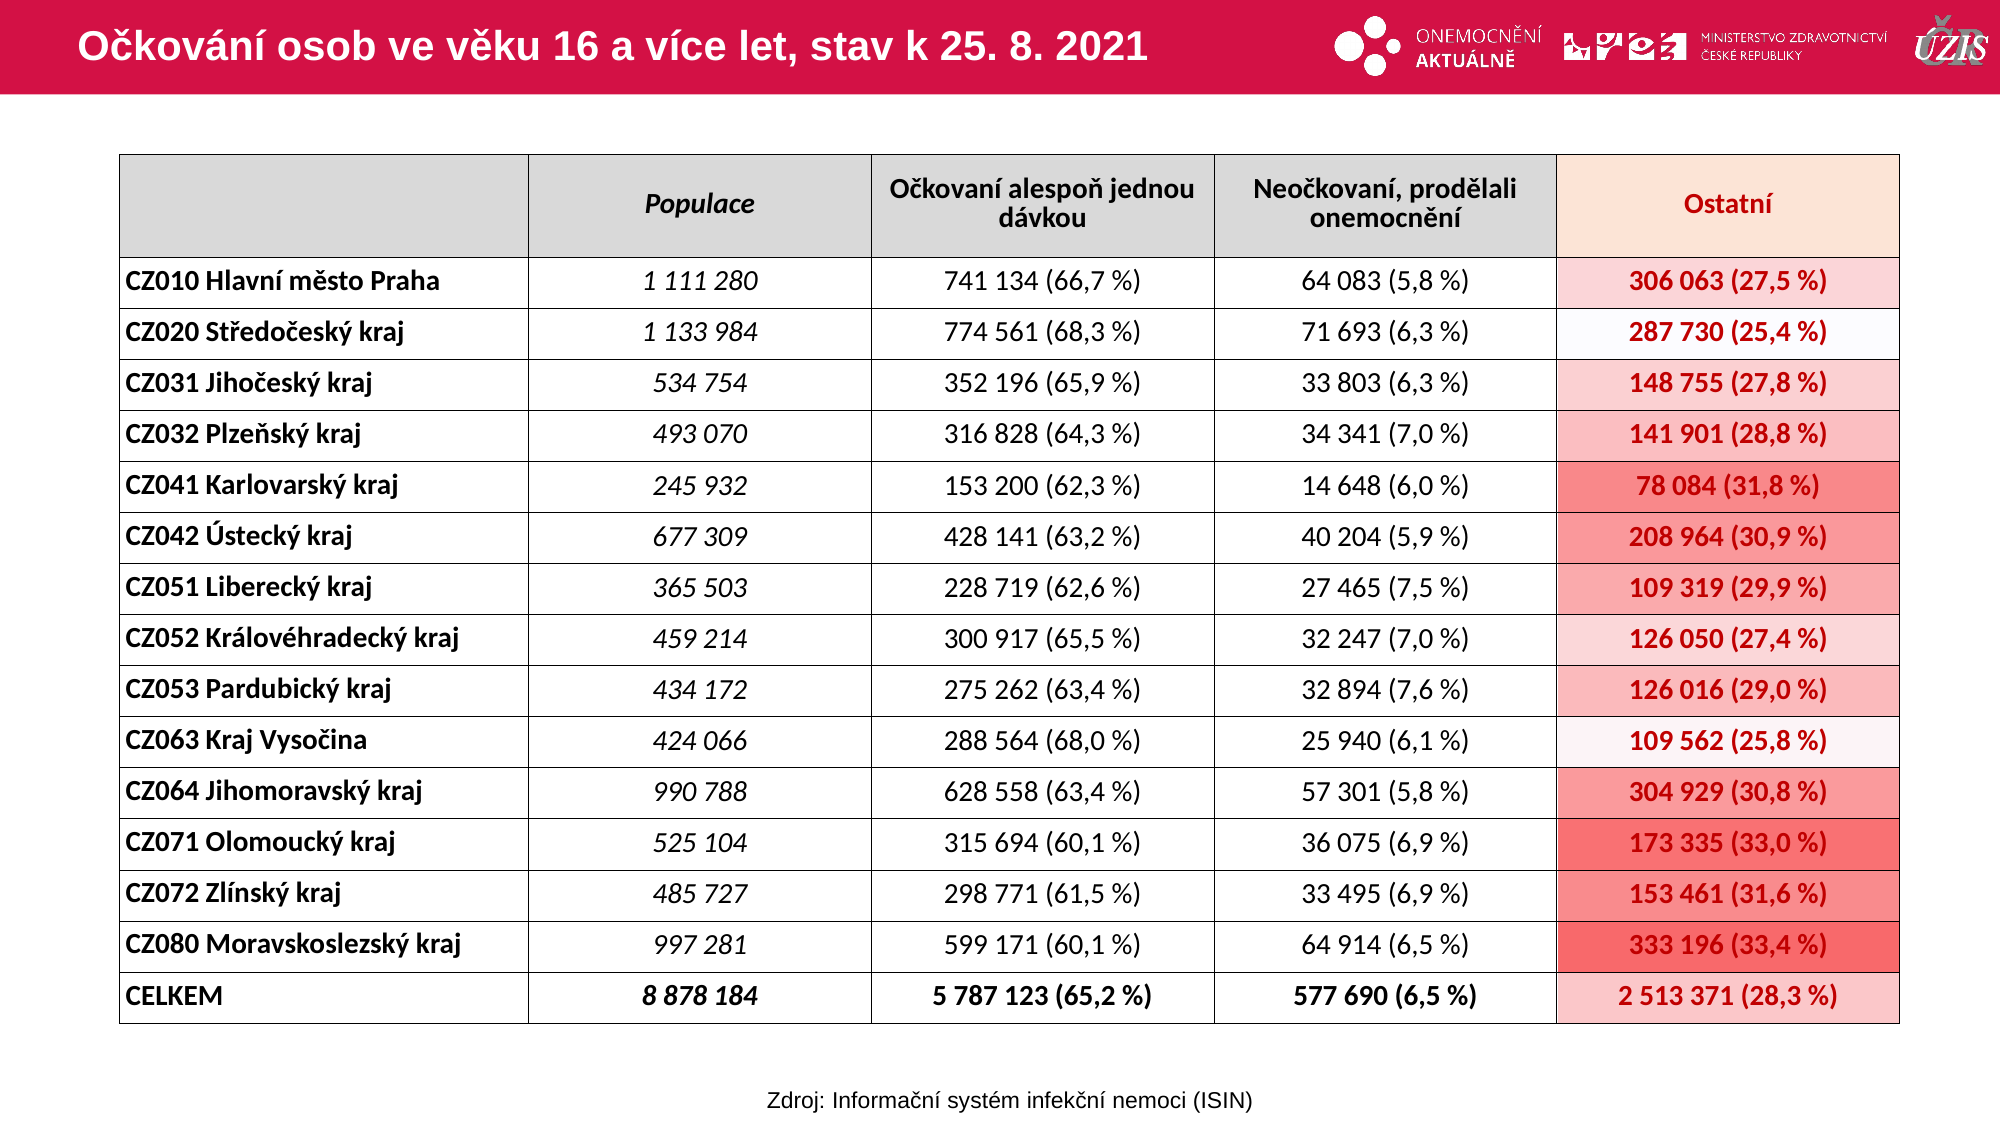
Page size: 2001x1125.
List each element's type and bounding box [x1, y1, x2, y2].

table_cell [120, 717, 528, 767]
table_cell [529, 309, 871, 359]
table_cell [872, 360, 1214, 410]
table_cell [1215, 513, 1556, 563]
picture [1563, 31, 1888, 60]
table_cell [529, 615, 871, 665]
table_cell [872, 615, 1214, 665]
table_cell [529, 462, 871, 512]
table_cell [872, 871, 1214, 921]
table_cell [1557, 717, 1899, 767]
text_box [752, 1078, 1269, 1121]
table_cell [872, 411, 1214, 461]
table_cell [1215, 717, 1556, 767]
table_cell [529, 768, 871, 818]
table_cell [872, 309, 1214, 359]
table_cell [872, 717, 1214, 767]
table_cell [872, 258, 1214, 308]
table_cell [1215, 258, 1556, 308]
table_cell [120, 564, 528, 614]
table_cell [120, 513, 528, 563]
table_cell [120, 768, 528, 818]
table_cell [1557, 360, 1899, 410]
table_cell [1557, 258, 1899, 308]
table_cell [1557, 309, 1899, 359]
table_cell [120, 615, 528, 665]
table_cell [529, 411, 871, 461]
table_cell [529, 513, 871, 563]
table_cell [529, 666, 871, 716]
table_cell [529, 922, 871, 972]
table_cell [529, 973, 871, 1023]
table_cell [1215, 819, 1556, 870]
table_cell [872, 768, 1214, 818]
title [62, 0, 1305, 95]
table_cell [1557, 973, 1899, 1023]
table_header [1557, 155, 1899, 257]
table_cell [1557, 411, 1899, 461]
table_cell [1557, 513, 1899, 563]
table_cell [120, 973, 528, 1023]
table_cell [1215, 615, 1556, 665]
table_cell [529, 360, 871, 410]
table_header [529, 155, 871, 257]
table_cell [120, 462, 528, 512]
table_cell [1215, 922, 1556, 972]
table_cell [120, 922, 528, 972]
table_cell [120, 819, 528, 870]
table_cell [1215, 768, 1556, 818]
table_cell [872, 513, 1214, 563]
table_cell [529, 871, 871, 921]
table_cell [1215, 309, 1556, 359]
table_cell [872, 819, 1214, 870]
table_cell [1215, 871, 1556, 921]
table_cell [529, 564, 871, 614]
table_cell [120, 258, 528, 308]
table_cell [872, 666, 1214, 716]
table_cell [529, 258, 871, 308]
table_cell [120, 411, 528, 461]
table_cell [1215, 564, 1556, 614]
table_cell [120, 666, 528, 716]
table_cell [1557, 819, 1899, 870]
table_cell [1557, 871, 1899, 921]
table_cell [1215, 411, 1556, 461]
table_cell [1557, 666, 1899, 716]
table_cell [1215, 666, 1556, 716]
table_cell [1215, 360, 1556, 410]
table_cell [872, 462, 1214, 512]
table_header [1215, 155, 1556, 257]
table_cell [872, 973, 1214, 1023]
table_cell [120, 360, 528, 410]
picture [1334, 16, 1542, 76]
table_cell [1557, 768, 1899, 818]
table_cell [1215, 462, 1556, 512]
table_cell [1215, 973, 1556, 1023]
table_cell [529, 819, 871, 870]
table_cell [529, 717, 871, 767]
table_cell [1557, 564, 1899, 614]
table_cell [1557, 615, 1899, 665]
table_cell [120, 309, 528, 359]
table_cell [872, 922, 1214, 972]
picture [1915, 15, 1989, 66]
table_cell [1557, 462, 1899, 512]
table_cell [872, 564, 1214, 614]
table_cell [120, 871, 528, 921]
table_header [120, 155, 528, 257]
table_cell [1557, 922, 1899, 972]
table_header [872, 155, 1214, 257]
